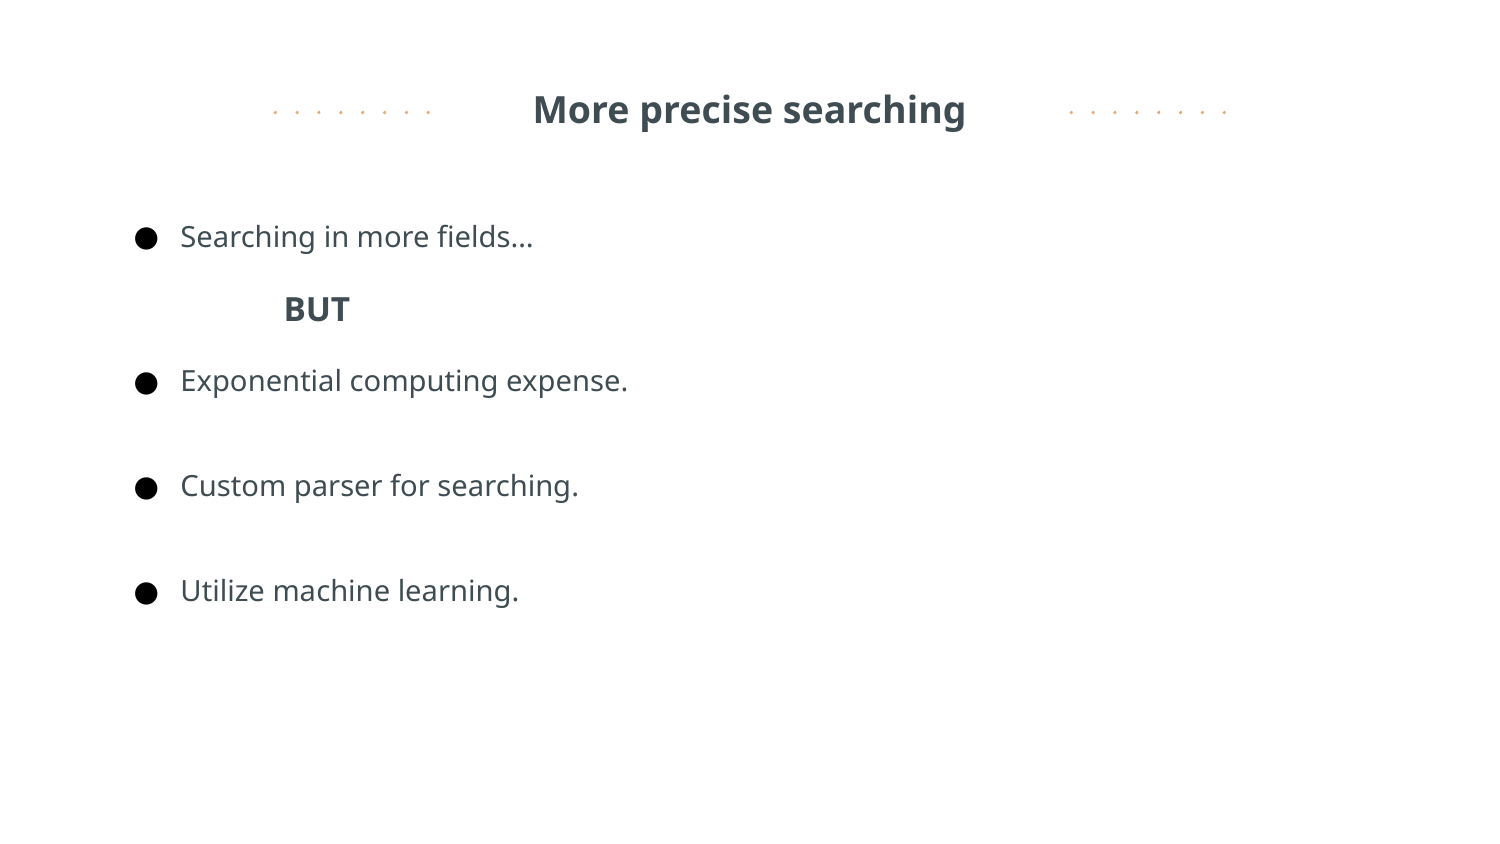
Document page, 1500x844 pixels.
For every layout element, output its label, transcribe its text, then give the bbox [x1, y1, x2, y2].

title More precise searching [278, 70, 1221, 150]
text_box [273, 110, 431, 115]
list Searching in more fields… BUT Exponential computing expense. Custom parser for searching. Utilize machine learning. [118, 177, 1382, 750]
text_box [1069, 110, 1227, 115]
